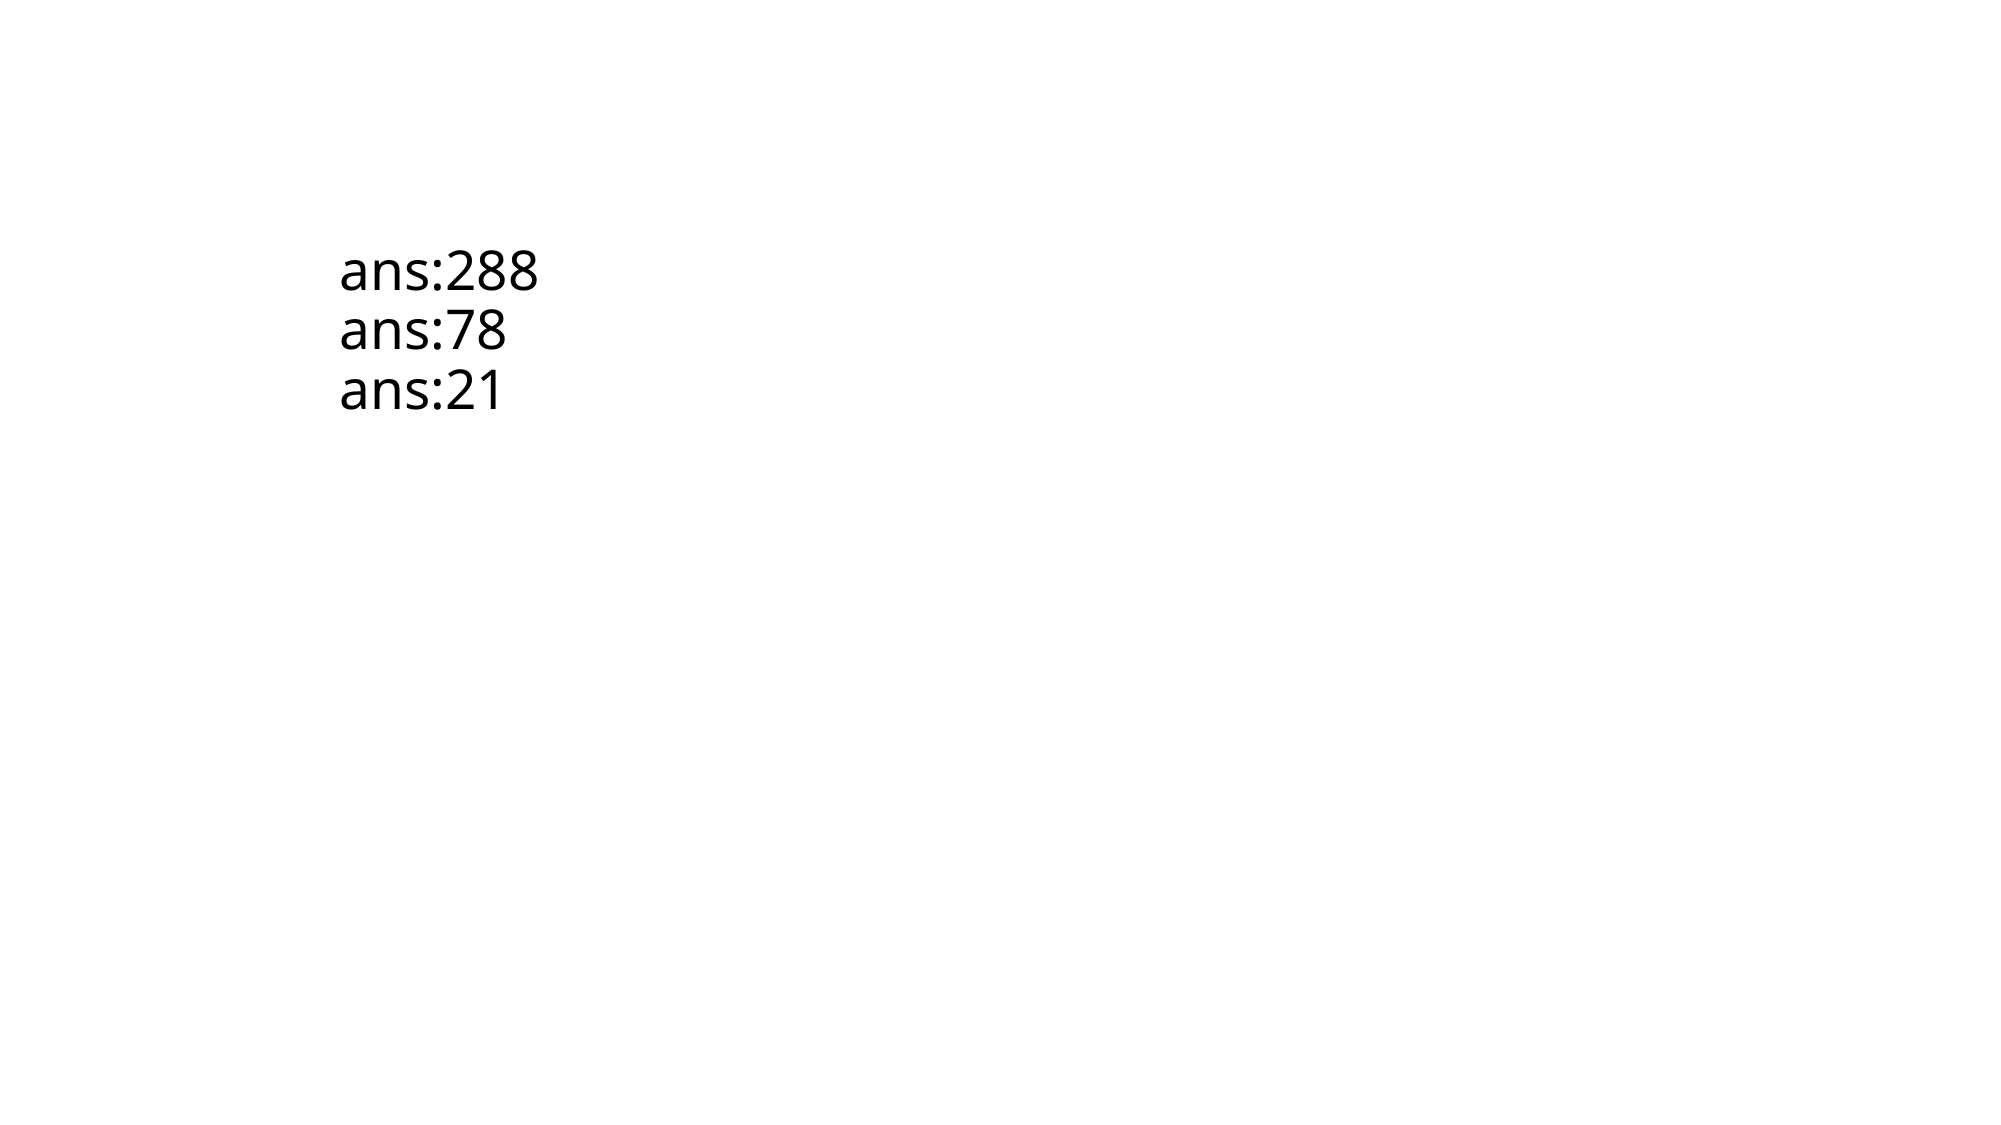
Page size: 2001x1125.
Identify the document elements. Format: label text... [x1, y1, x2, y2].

title ans:288 ans:78 ans:21 [324, 234, 1675, 430]
